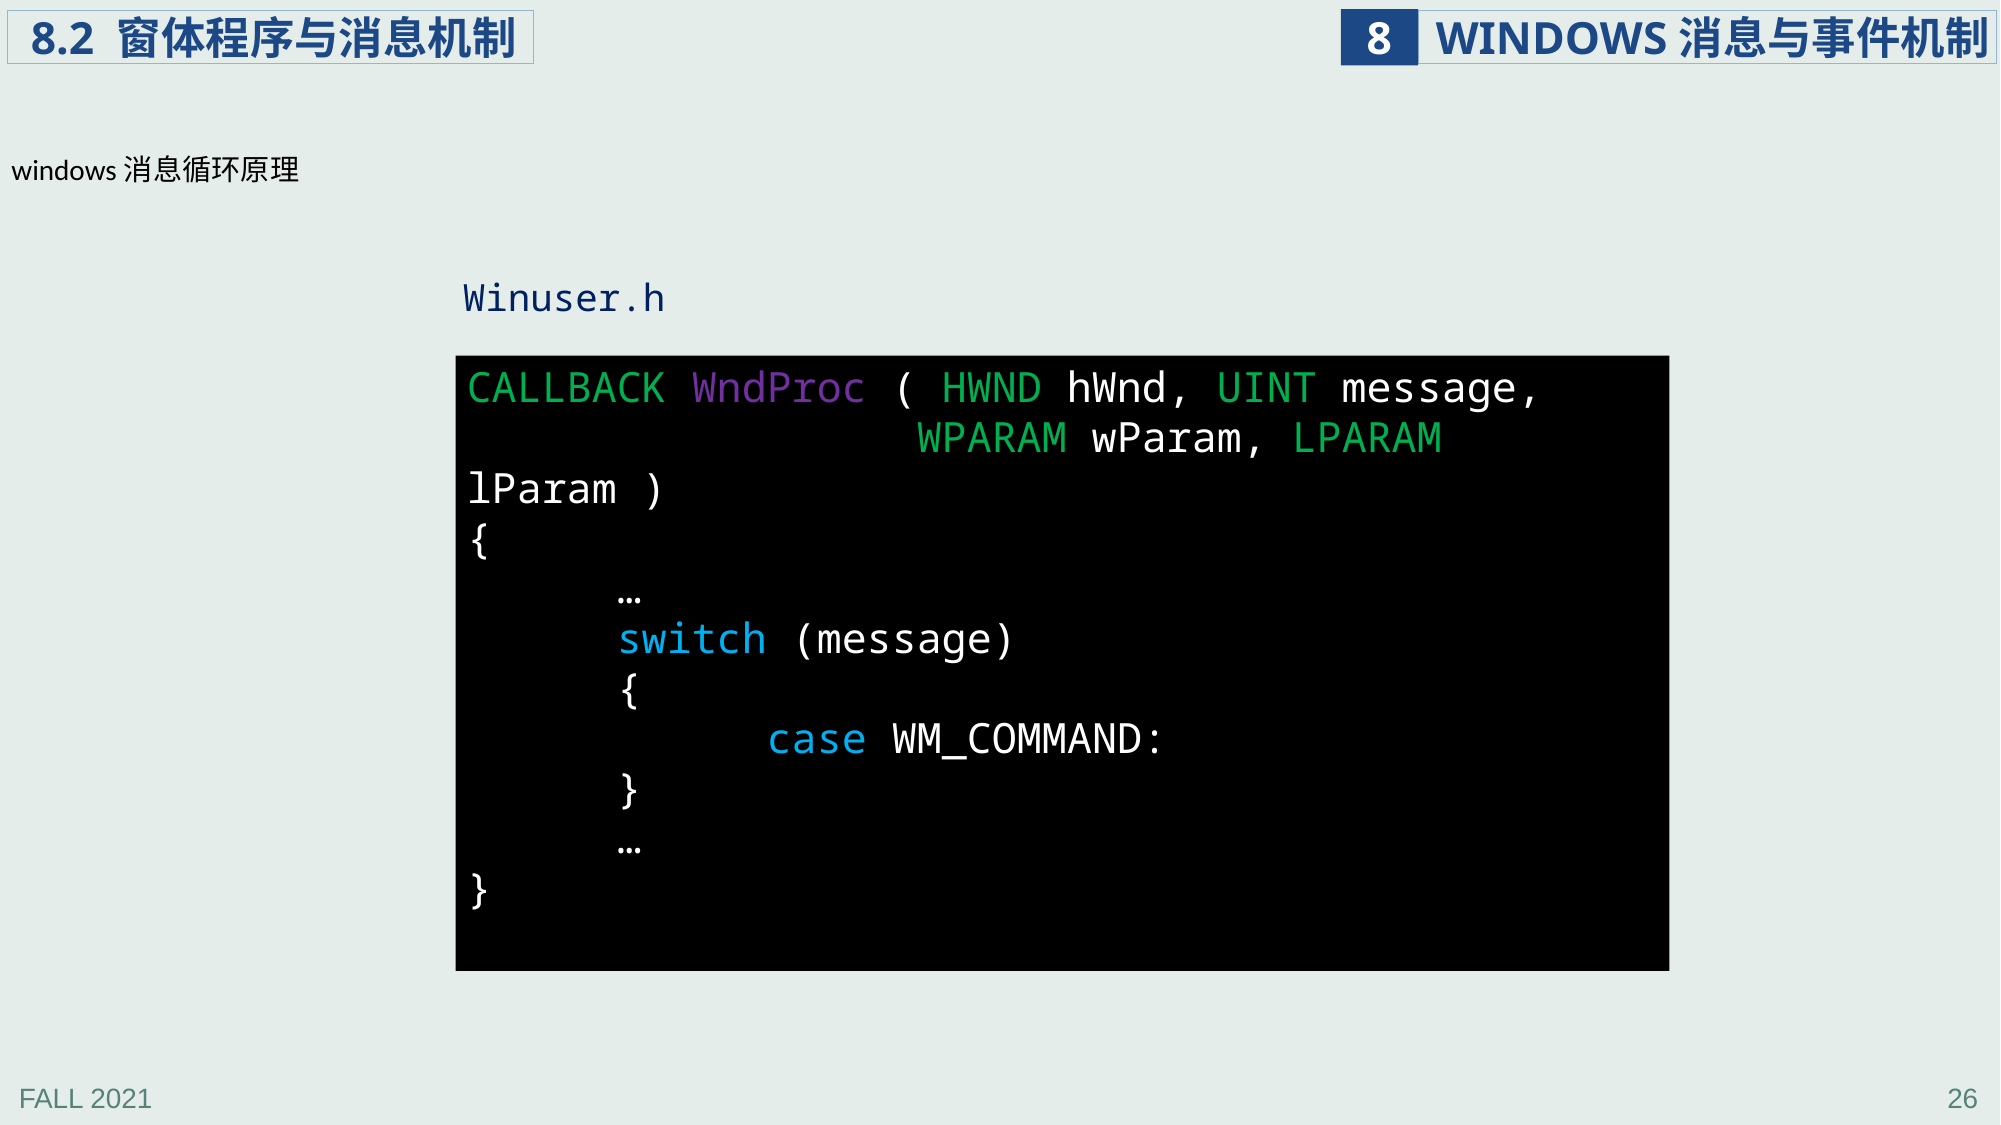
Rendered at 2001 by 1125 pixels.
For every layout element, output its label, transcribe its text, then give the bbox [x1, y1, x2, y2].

text_box Winuser.h [448, 266, 681, 327]
title windows消息循环原理 [0, 59, 1725, 278]
list CALLBACK WndProc ( HWND hWnd, UINT message, WPARAM wParam, LPARAM lParam ) { … switch (message) { case WM_COMMAND: } … } [455, 355, 1670, 971]
